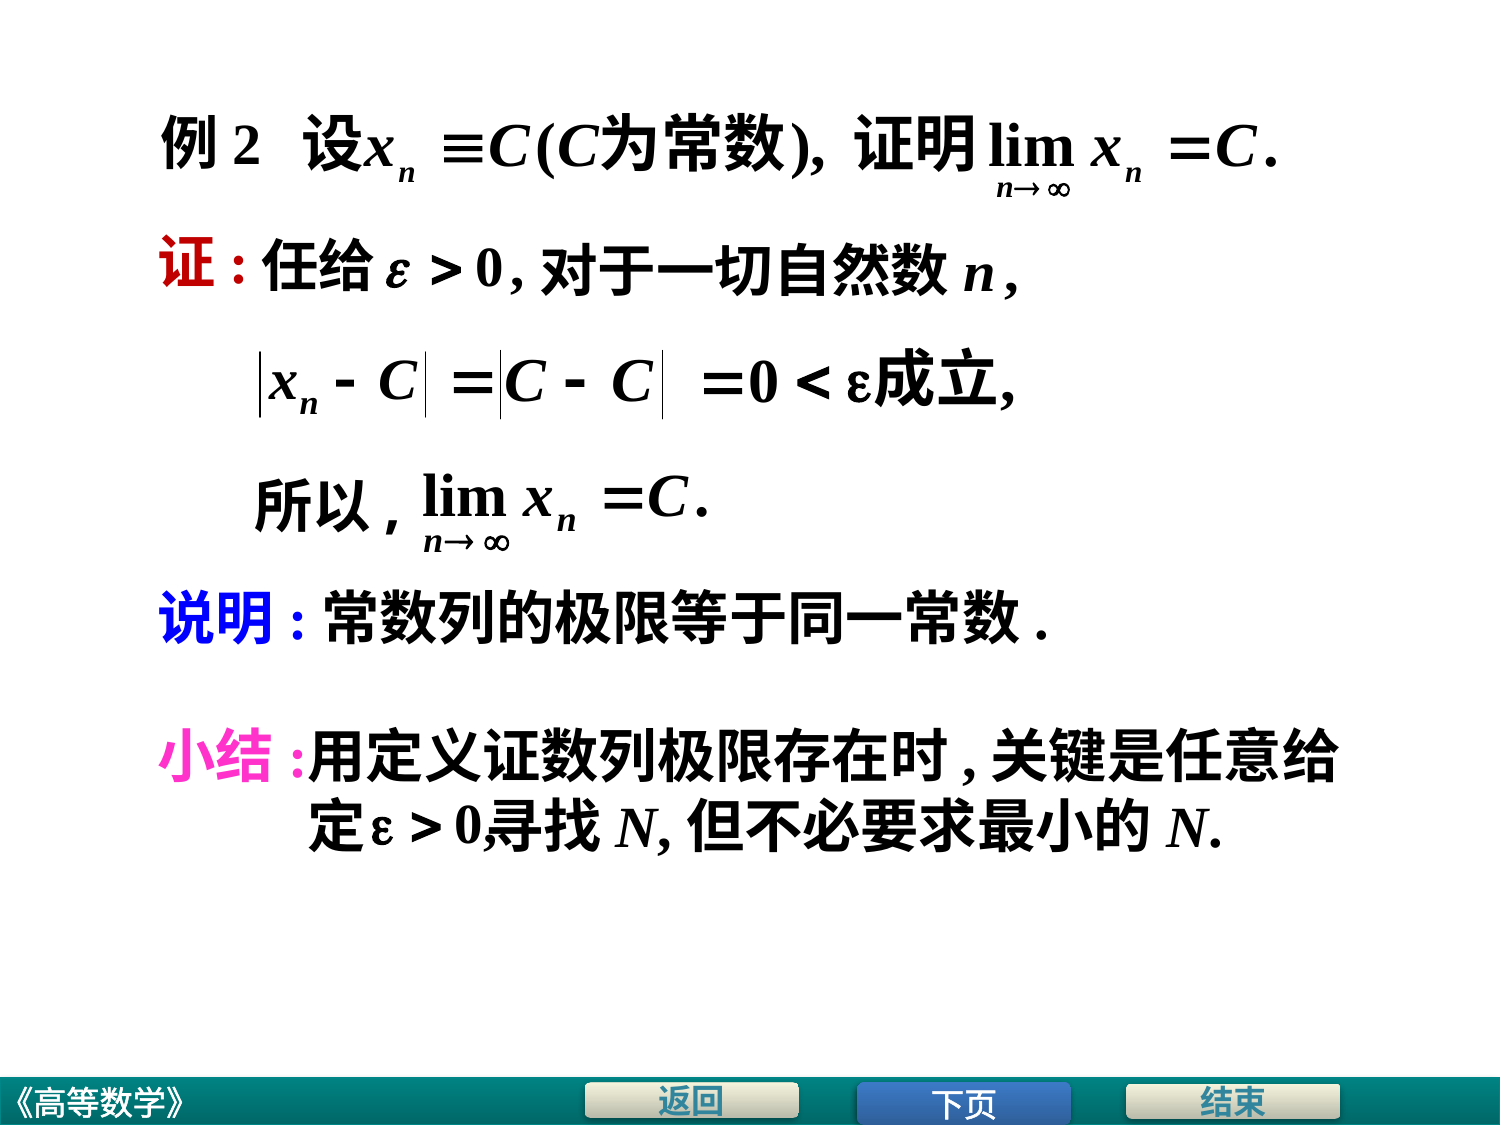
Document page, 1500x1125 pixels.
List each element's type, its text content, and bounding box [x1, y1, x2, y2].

text_box 说明:常数列的极限等于同一常数. [142, 573, 1356, 659]
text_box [300, 110, 1281, 205]
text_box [444, 344, 671, 425]
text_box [537, 240, 1022, 309]
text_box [694, 353, 783, 409]
text_box 小结: [142, 711, 290, 797]
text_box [292, 711, 1369, 869]
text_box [259, 235, 528, 304]
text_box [792, 344, 1019, 418]
text_box 下页 [856, 1082, 1072, 1125]
text_box 所以, [239, 461, 415, 547]
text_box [419, 463, 711, 558]
text_box 例2 [145, 98, 346, 184]
text_box 证: [142, 217, 243, 303]
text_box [255, 345, 433, 424]
